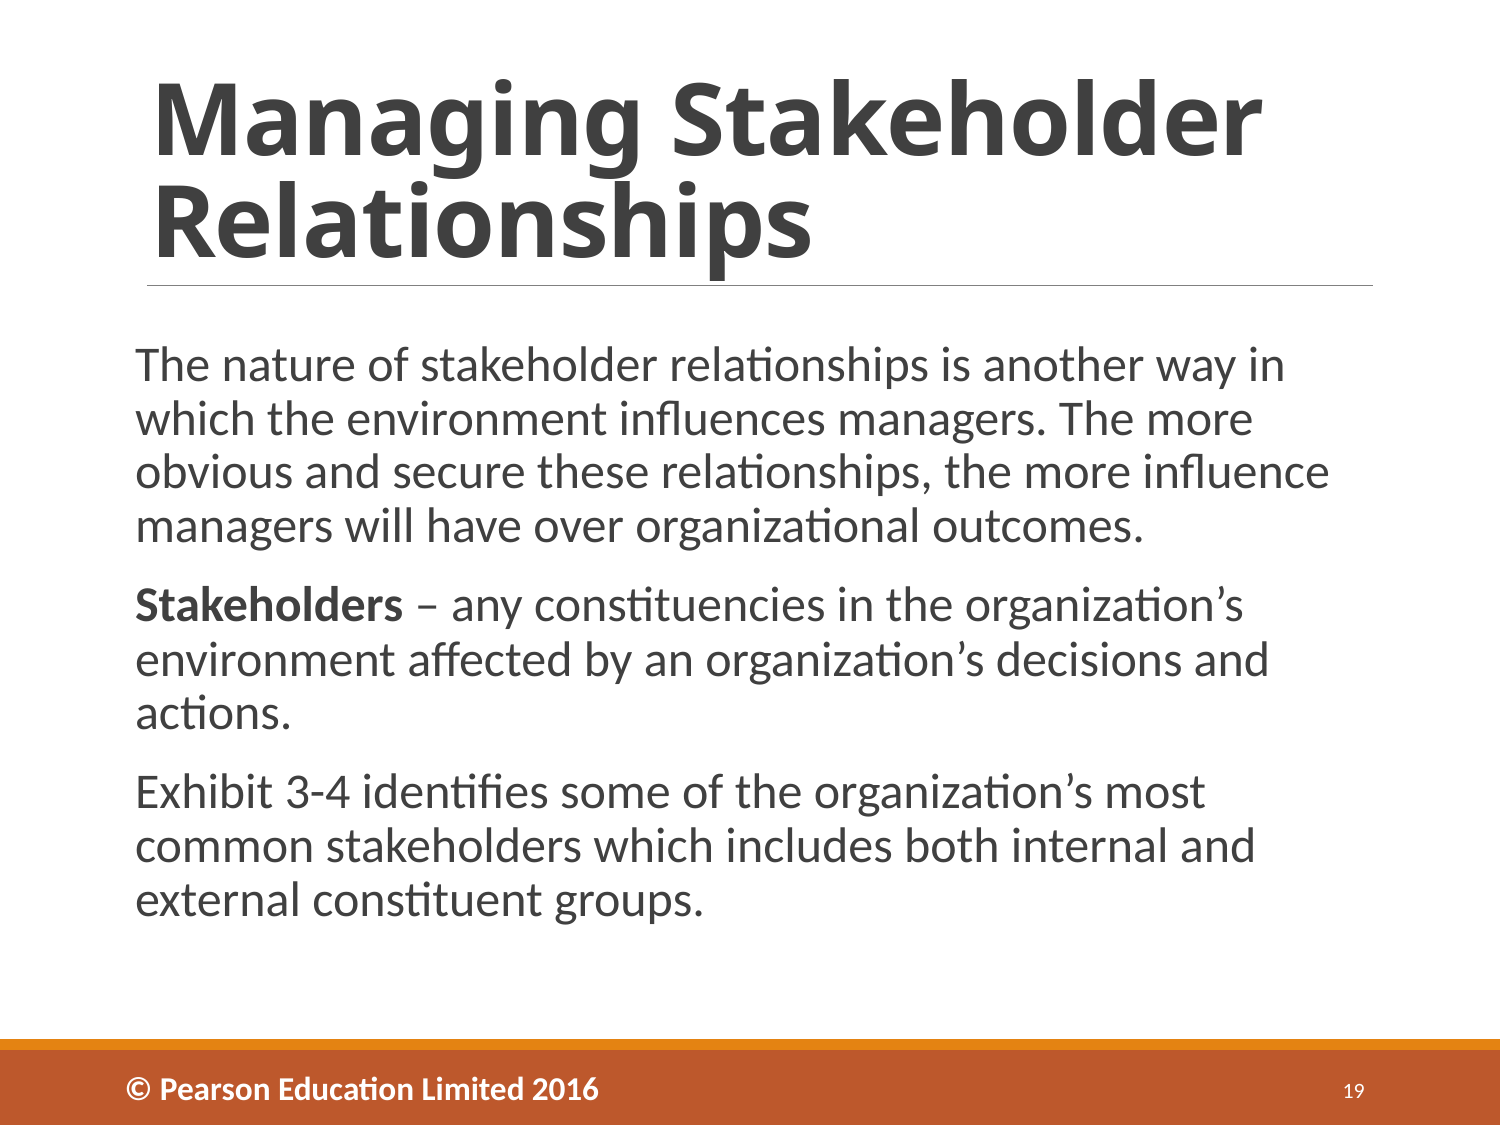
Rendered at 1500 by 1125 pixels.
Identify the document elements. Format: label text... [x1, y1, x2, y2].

list The nature of stakeholder relationships is another way in which the environment influences managers. The more obvious and secure these relationships, the more influence managers will have over organizational outcomes. Stakeholders – any constituencies in the organization’s environment affected by an organization’s decisions and actions. Exhibit 3-4 identifies some of the organization’s most common stakeholders which includes both internal and external constituent groups. [135, 302, 1373, 963]
slide_number 19 [1218, 1059, 1380, 1120]
text_box © Pearson Education Limited 2016 [109, 1059, 701, 1115]
title Managing Stakeholder Relationships [135, 47, 1373, 285]
